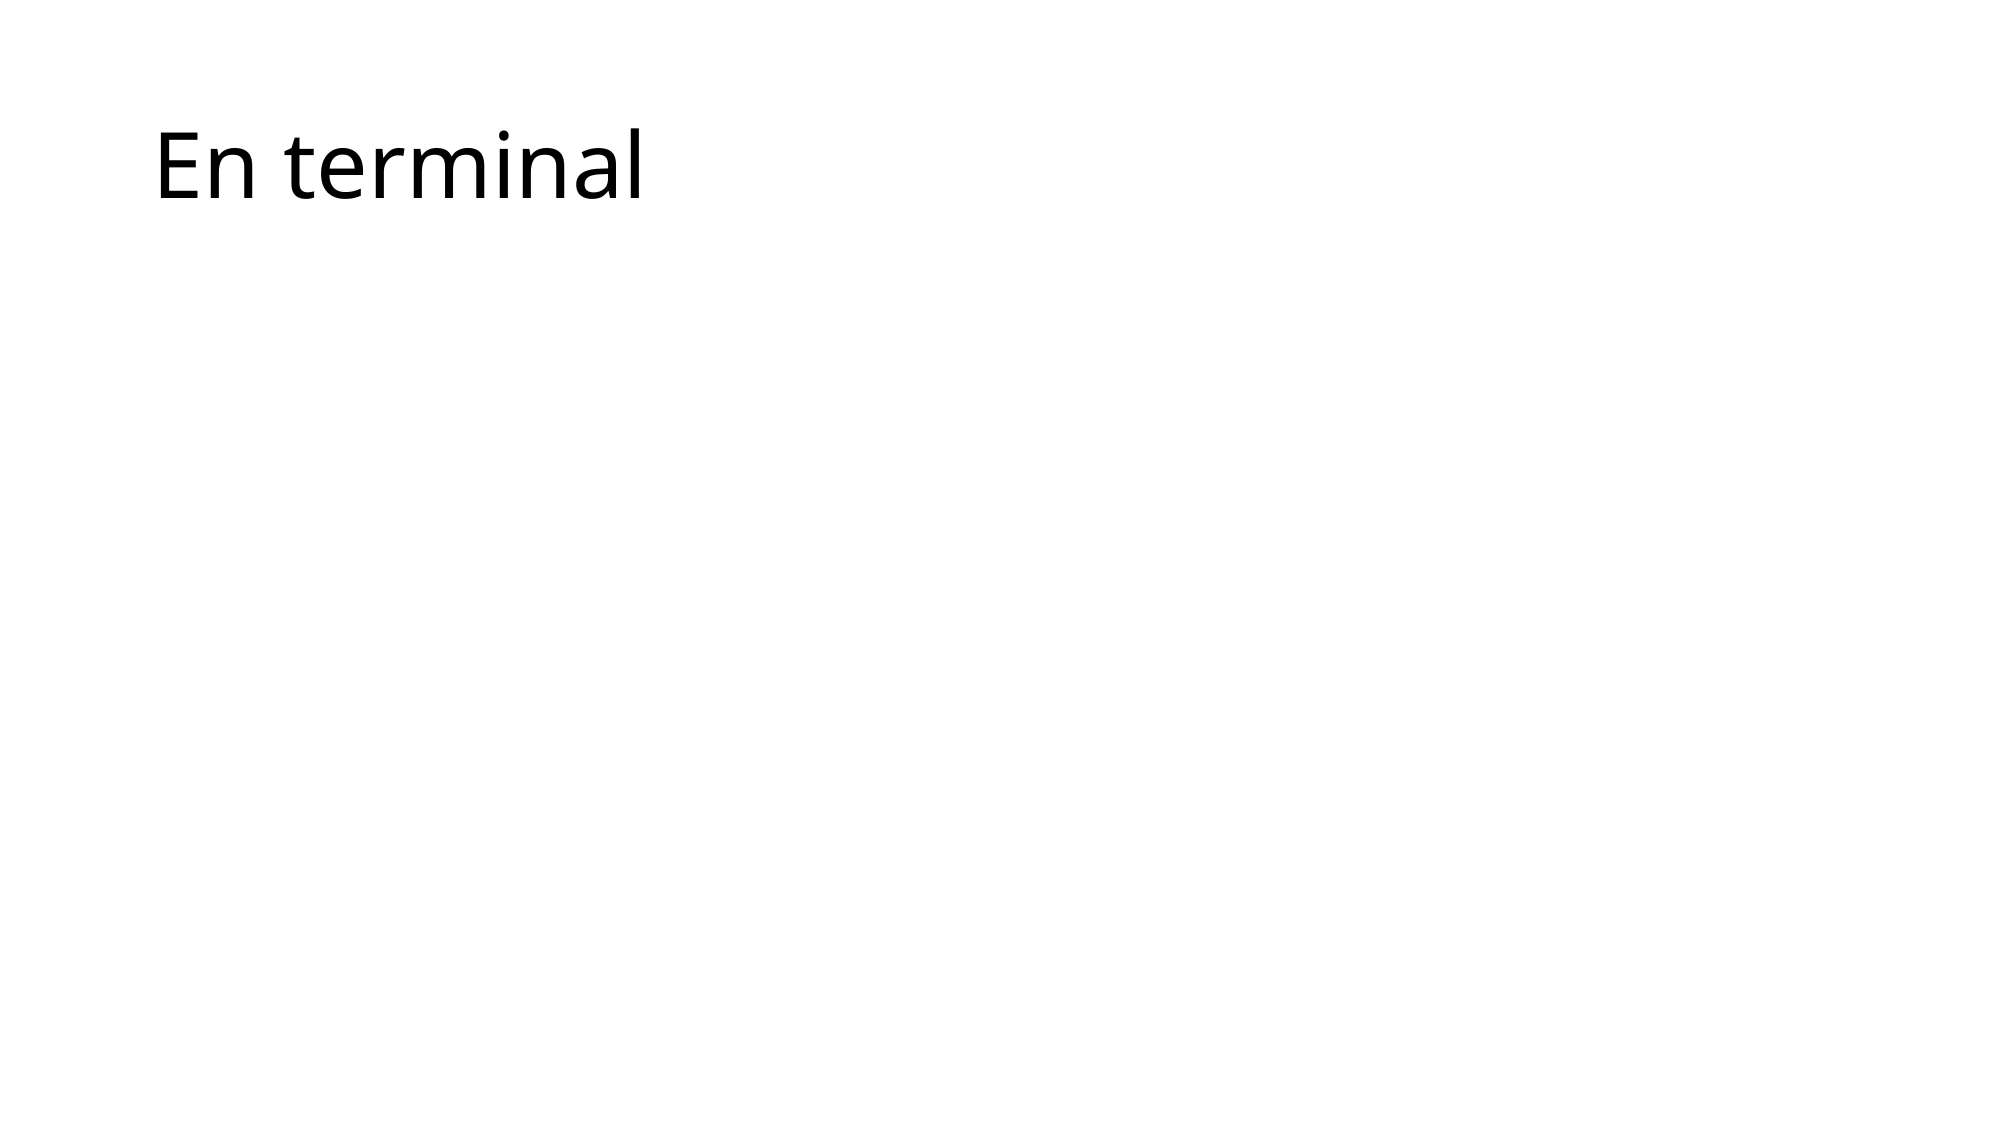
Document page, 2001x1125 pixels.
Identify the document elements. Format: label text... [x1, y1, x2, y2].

title En terminal [137, 59, 1863, 278]
